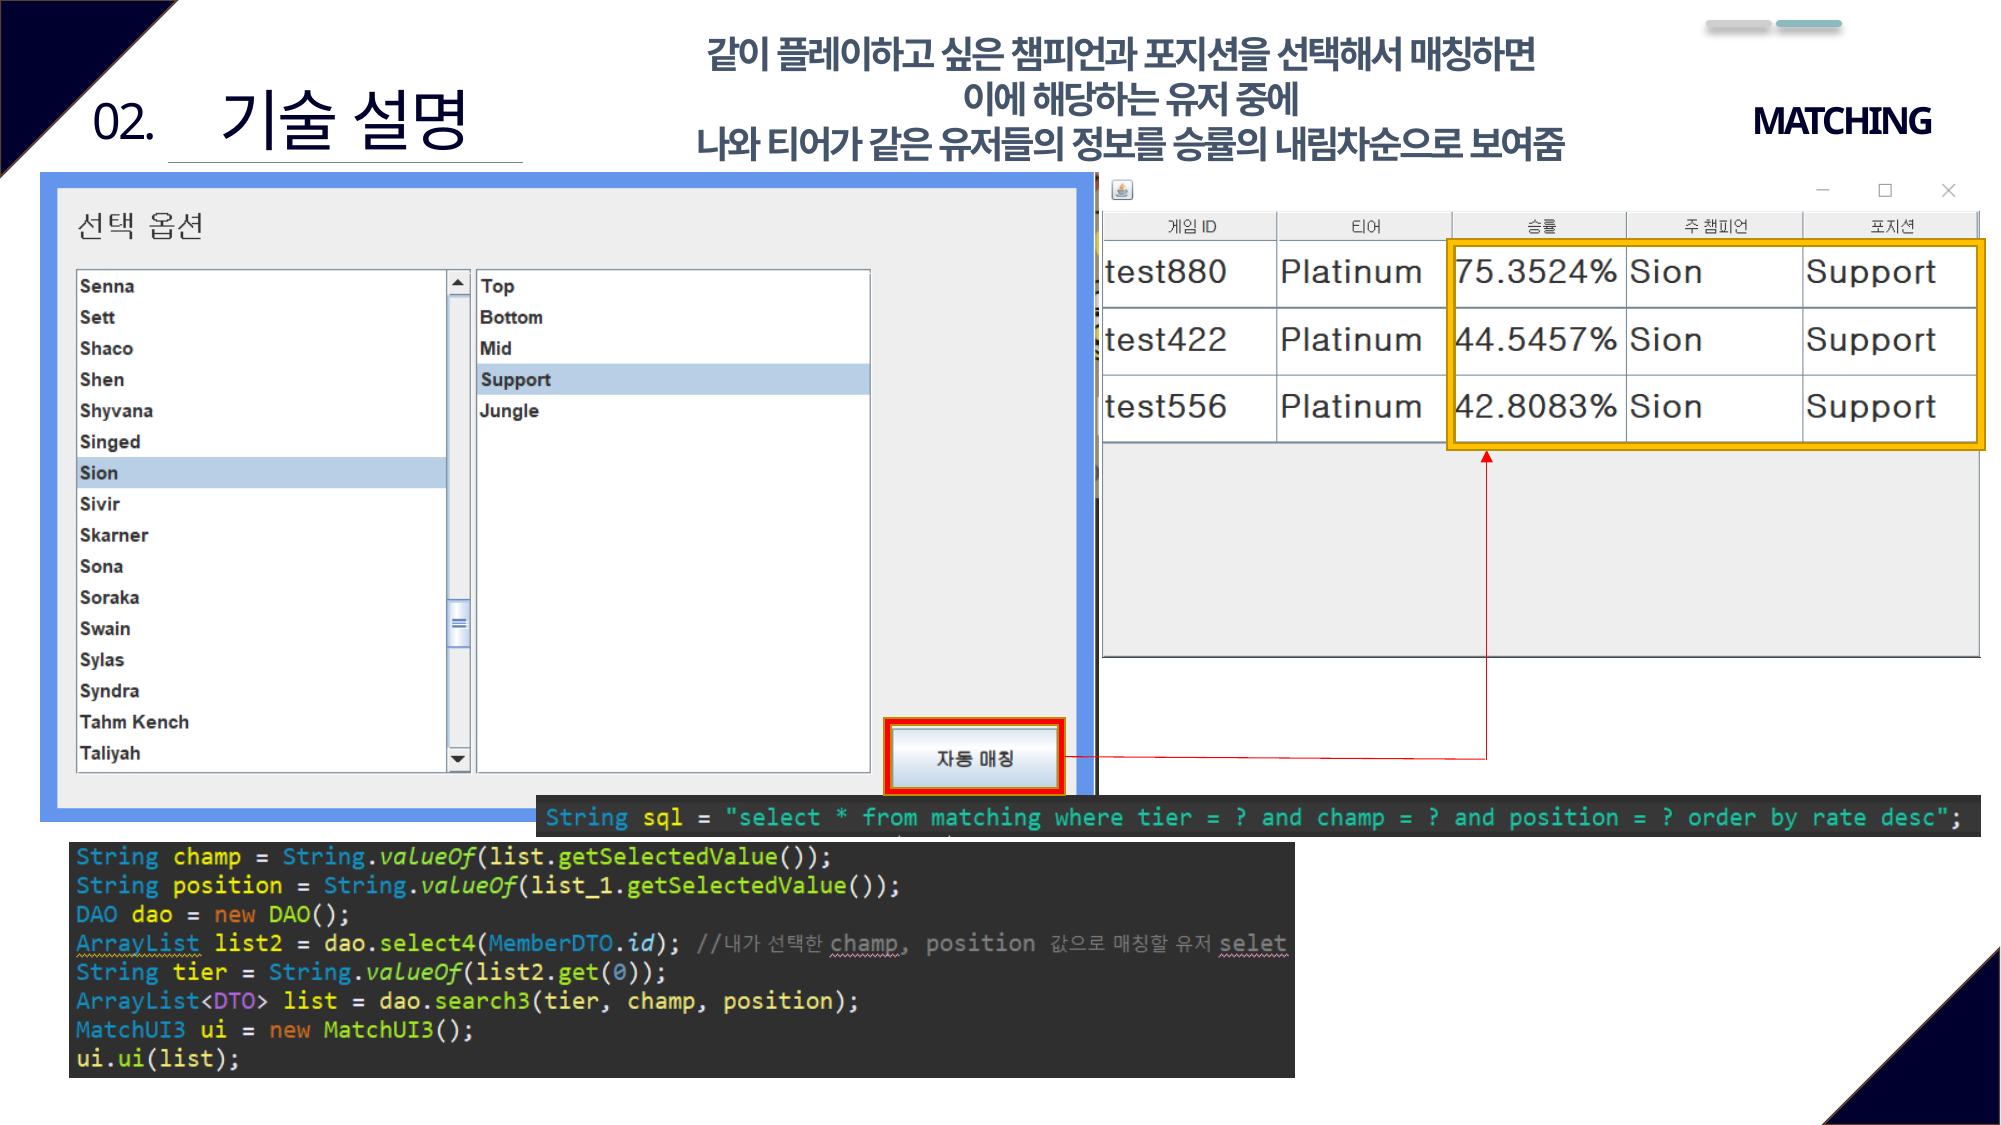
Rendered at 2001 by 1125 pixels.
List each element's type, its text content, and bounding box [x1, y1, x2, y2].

text_box [1981, 238, 1986, 451]
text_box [1064, 756, 1486, 760]
picture [69, 842, 1295, 1078]
text_box 같이 플레이하고 싶은 챔피언과 포지션을 선택해서 매칭하면 이에 해당하는 유저 중에 나와 티어가 같은 유저들의 정보를 승률의 내림차순으로 보여줌 [606, 23, 1638, 174]
picture [40, 172, 1981, 837]
text_box 02. [78, 81, 172, 157]
picture [1102, 171, 1981, 658]
text_box MATCHING [1737, 89, 1950, 150]
text_box 기술 설명 [204, 71, 487, 162]
text_box 기술 설명 [204, 163, 487, 167]
